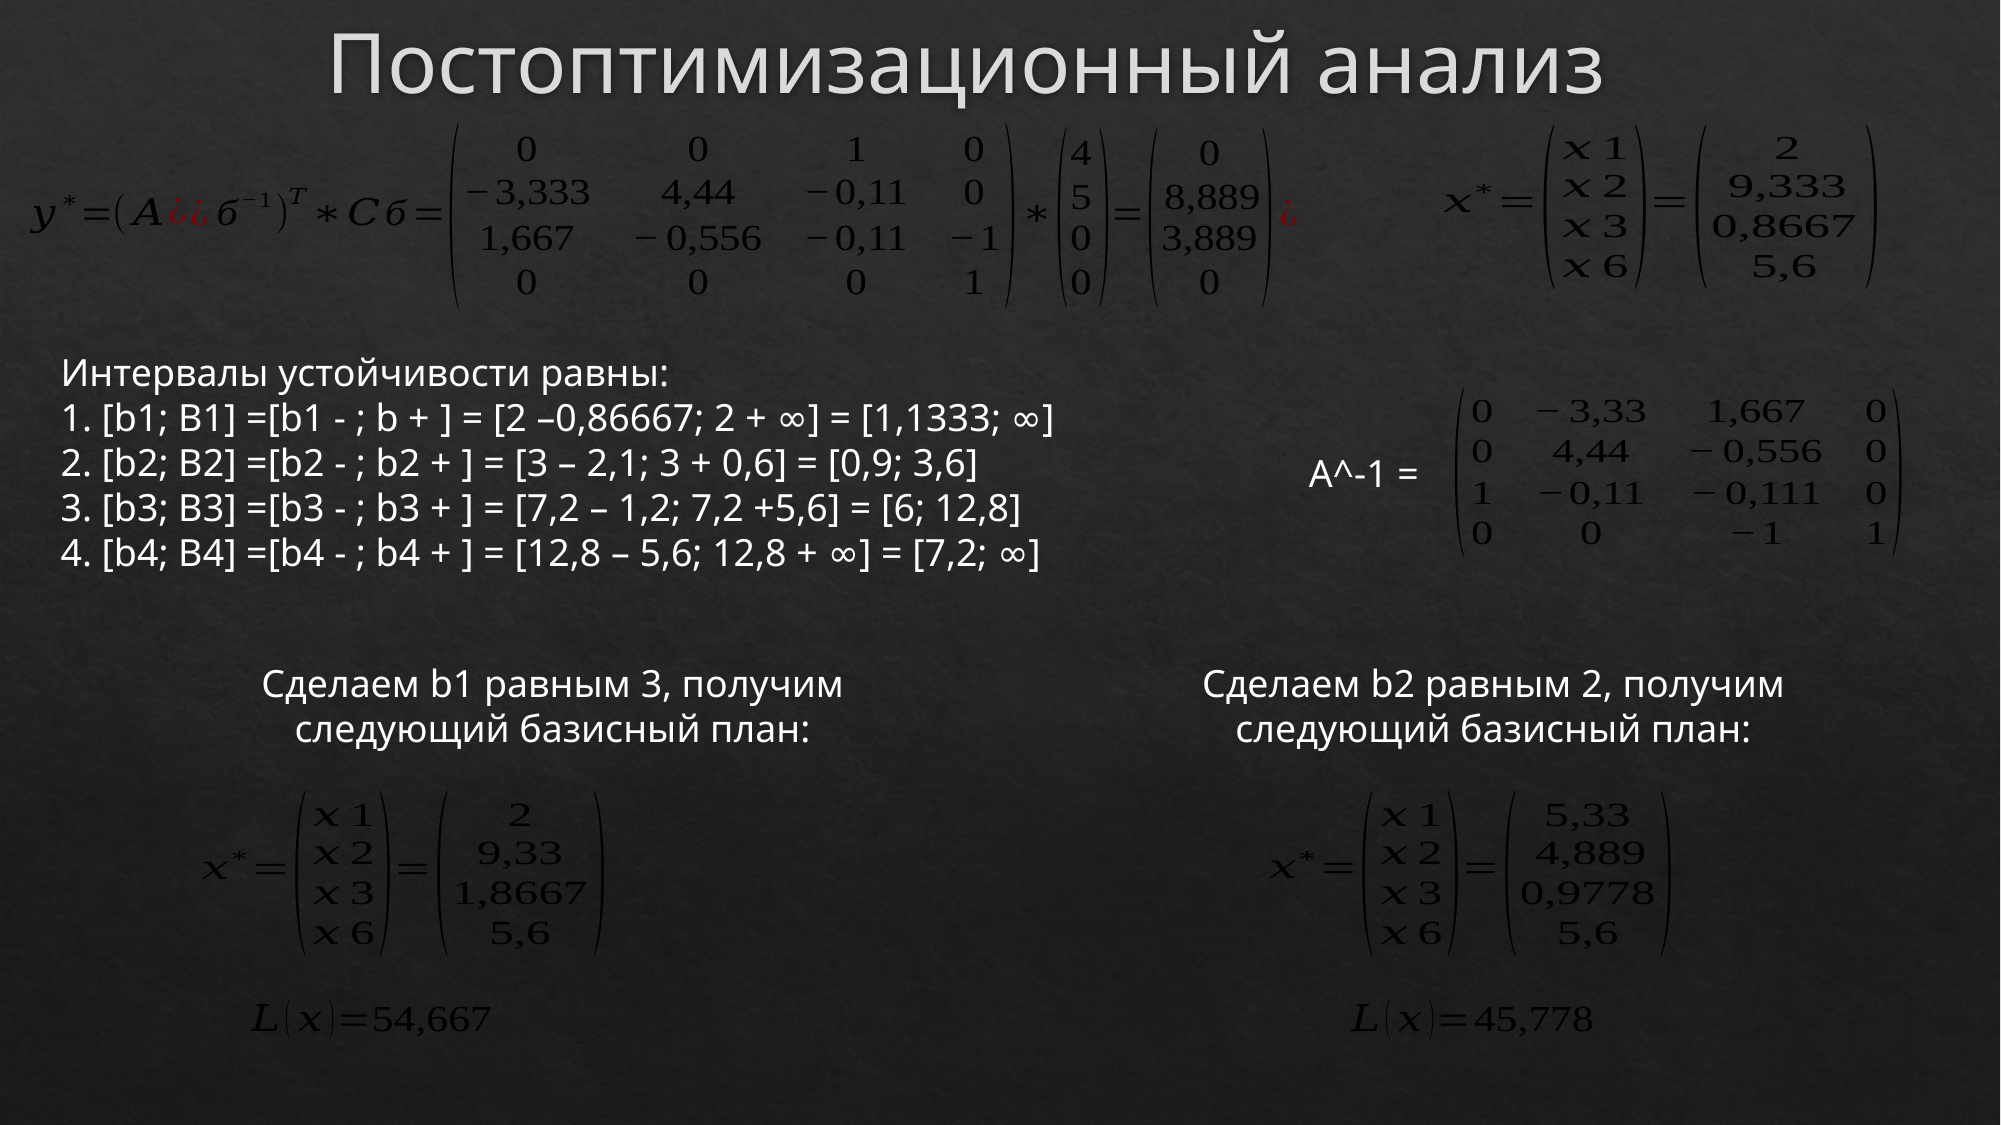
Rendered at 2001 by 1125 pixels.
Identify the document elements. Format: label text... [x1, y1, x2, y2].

text_box Сделаем b2 равным 2, получим следующий базисный план: [1080, 652, 1906, 758]
title Постоптимизационный анализ [178, 0, 1754, 182]
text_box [955, 384, 1907, 560]
text_box Сделаем b1 равным 3, получим следующий базисный план: [140, 652, 966, 758]
